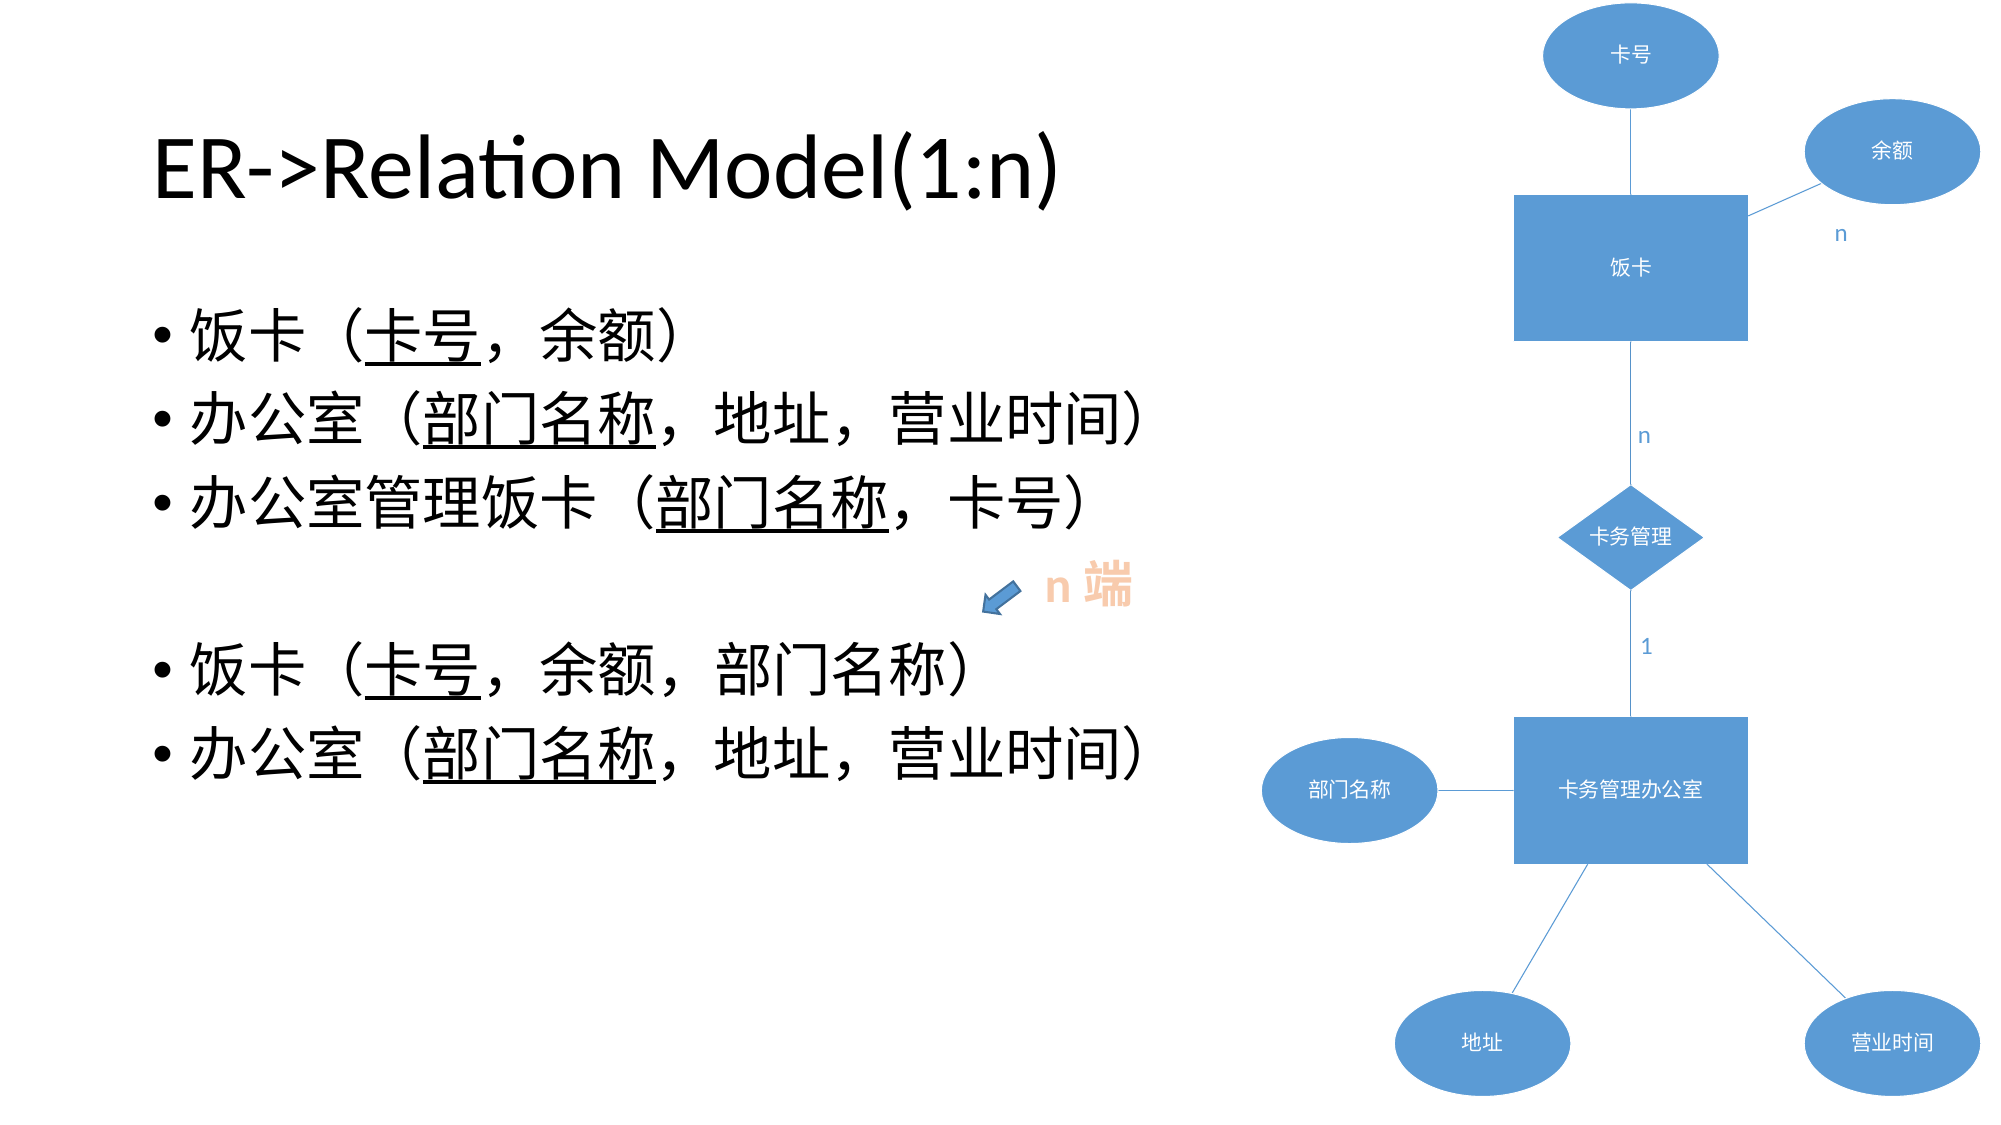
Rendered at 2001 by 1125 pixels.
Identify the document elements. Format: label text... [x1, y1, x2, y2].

text_box [981, 579, 1022, 616]
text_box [1258, 0, 2000, 1099]
title ER->Relation Model(1:n) [137, 59, 1258, 278]
text_box 饭卡（卡号，余额） 办公室（部门名称，地址，营业时间） 办公室管理饭卡（部门名称，卡号） 饭卡（卡号，余额，部门名称） 办公室（部门名称，地址，营业时间） [137, 299, 1258, 1014]
text_box n端 [1029, 545, 1148, 621]
